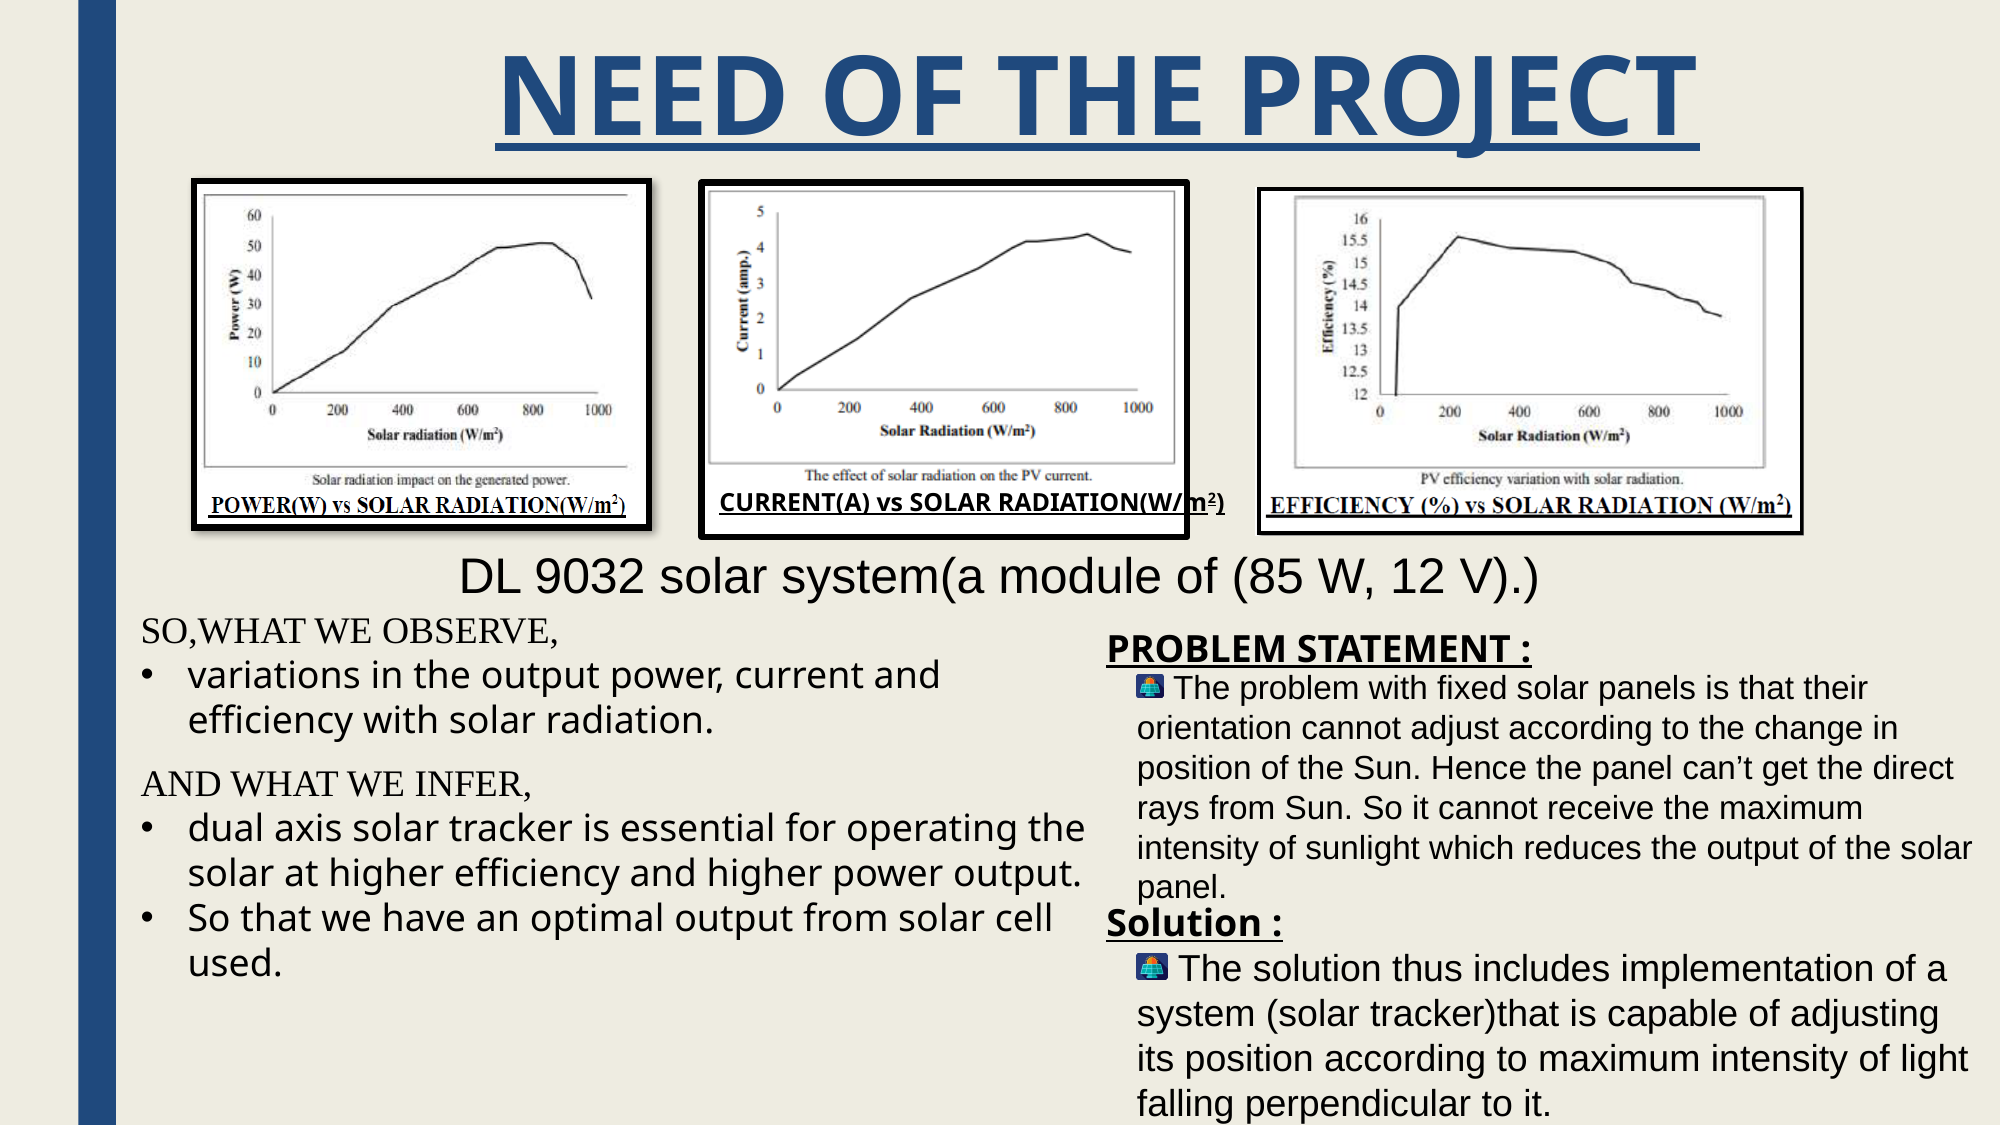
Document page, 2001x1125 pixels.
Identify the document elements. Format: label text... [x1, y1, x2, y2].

text_box Solution : [1091, 891, 2000, 952]
picture [704, 185, 1184, 534]
text_box PROBLEM STATEMENT : [1091, 617, 2000, 677]
text_box The solution thus includes implementation of a system (solar tracker)that is capable of adjusting its position according to maximum intensity of light falling perpendicular to it. [1122, 936, 2000, 1125]
text_box AND WHAT WE INFER, dual axis solar tracker is essential for operating the solar at higher efficiency and higher power output. So that we have an optimal output from solar cell used. [125, 751, 1122, 992]
picture [1136, 953, 1168, 980]
text_box DL 9032 solar system(a module of (85 W, 12 V).) [443, 535, 1557, 611]
picture [196, 184, 646, 525]
text_box CURRENT(A) vs SOLAR RADIATION(W/m2) [1184, 478, 1255, 524]
picture [1255, 187, 1804, 536]
picture [1136, 674, 1164, 698]
text_box The problem with fixed solar panels is that their orientation cannot adjust according to the change in position of the Sun. Hence the panel can’t get the direct rays from Sun. So it cannot receive the maximum intensity of sunlight which reduces the output of the solar panel. [1122, 658, 2000, 891]
text_box SO,WHAT WE OBSERVE, variations in the output power, current and efficiency with solar radiation. [125, 598, 1126, 748]
title NEED OF THE PROJECT [480, 33, 1945, 195]
